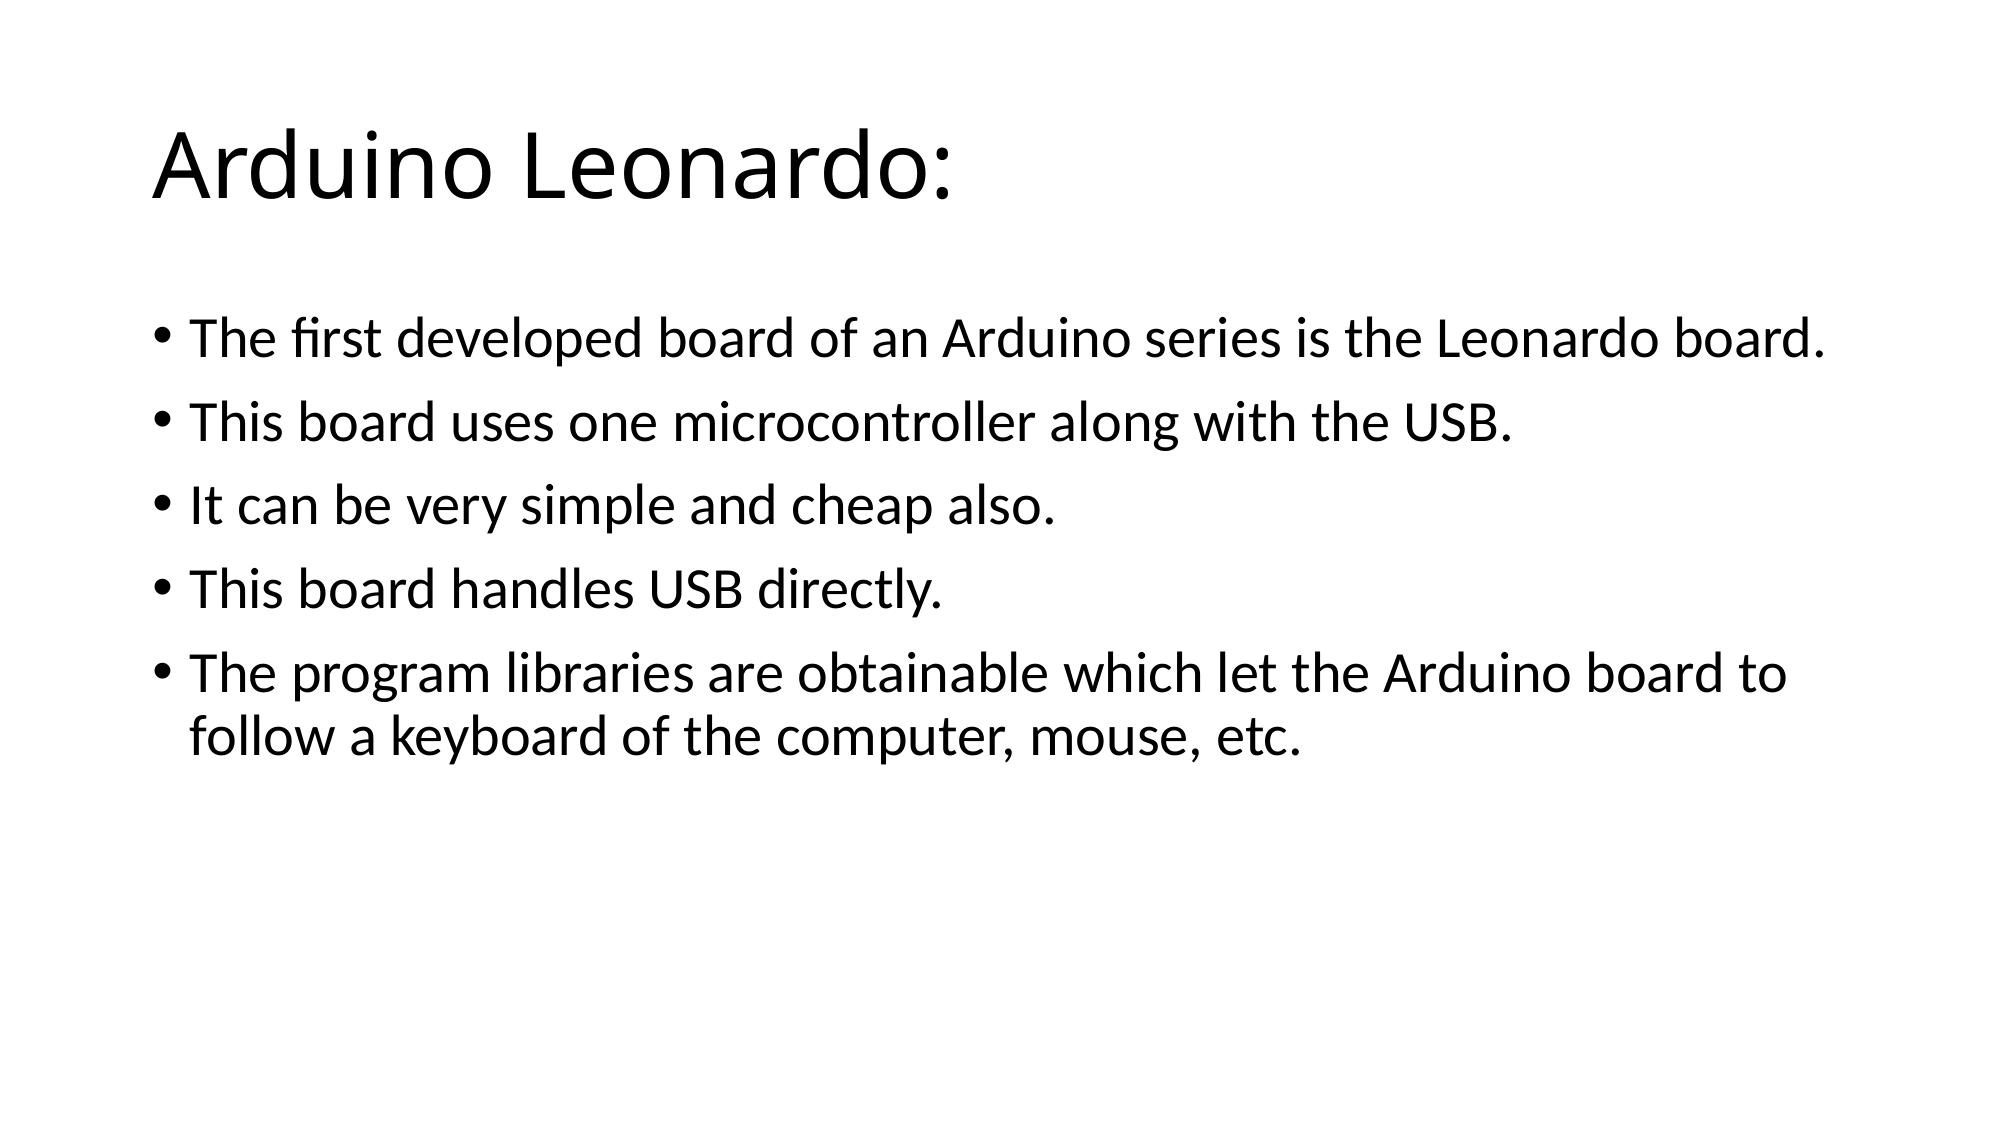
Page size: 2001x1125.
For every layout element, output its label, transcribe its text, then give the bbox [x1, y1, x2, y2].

list The first developed board of an Arduino series is the Leonardo board. This board uses one microcontroller along with the USB. It can be very simple and cheap also. This board handles USB directly. The program libraries are obtainable which let the Arduino board to follow a keyboard of the computer, mouse, etc. [137, 299, 1863, 1014]
title Arduino Leonardo: [137, 59, 1863, 278]
